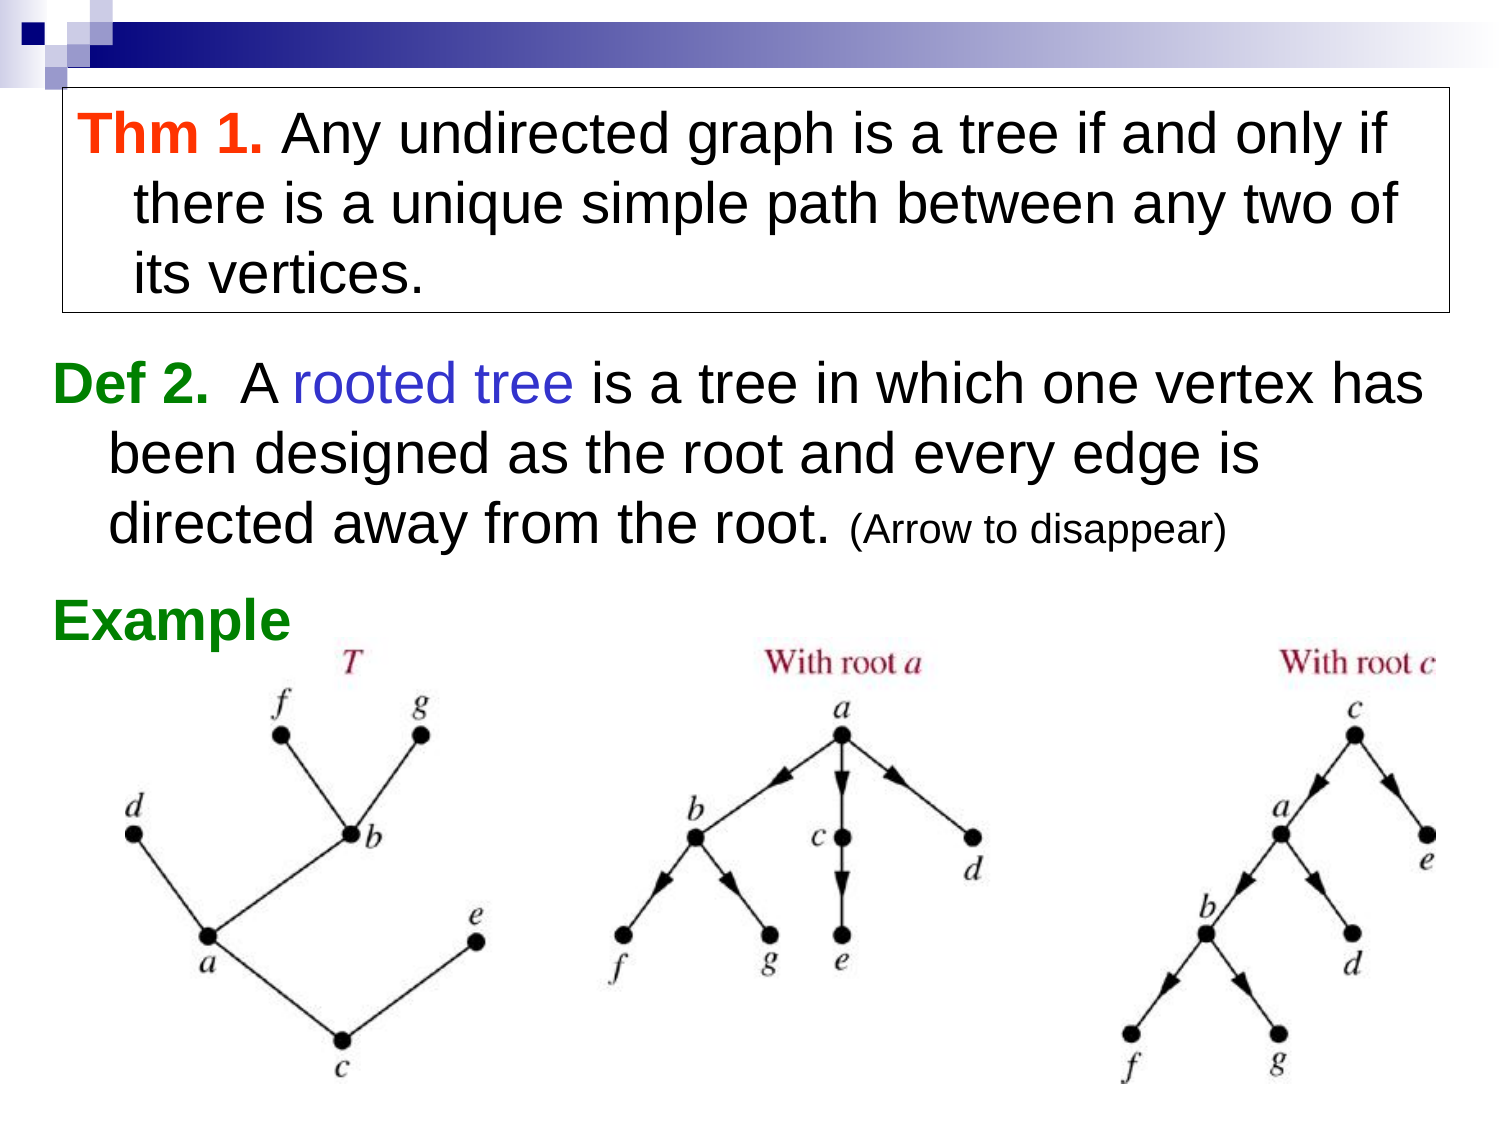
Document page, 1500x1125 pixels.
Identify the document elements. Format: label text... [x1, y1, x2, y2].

text_box Def 2. A rooted tree is a tree in which one vertex has been designed as the root and every edge is directed away from the root. (Arrow to disappear) [37, 337, 1475, 563]
list Thm 1. Any undirected graph is a tree if and only if there is a unique simple path between any two of its vertices. [62, 87, 1450, 313]
picture [124, 637, 1436, 1084]
text_box Example [37, 574, 313, 650]
